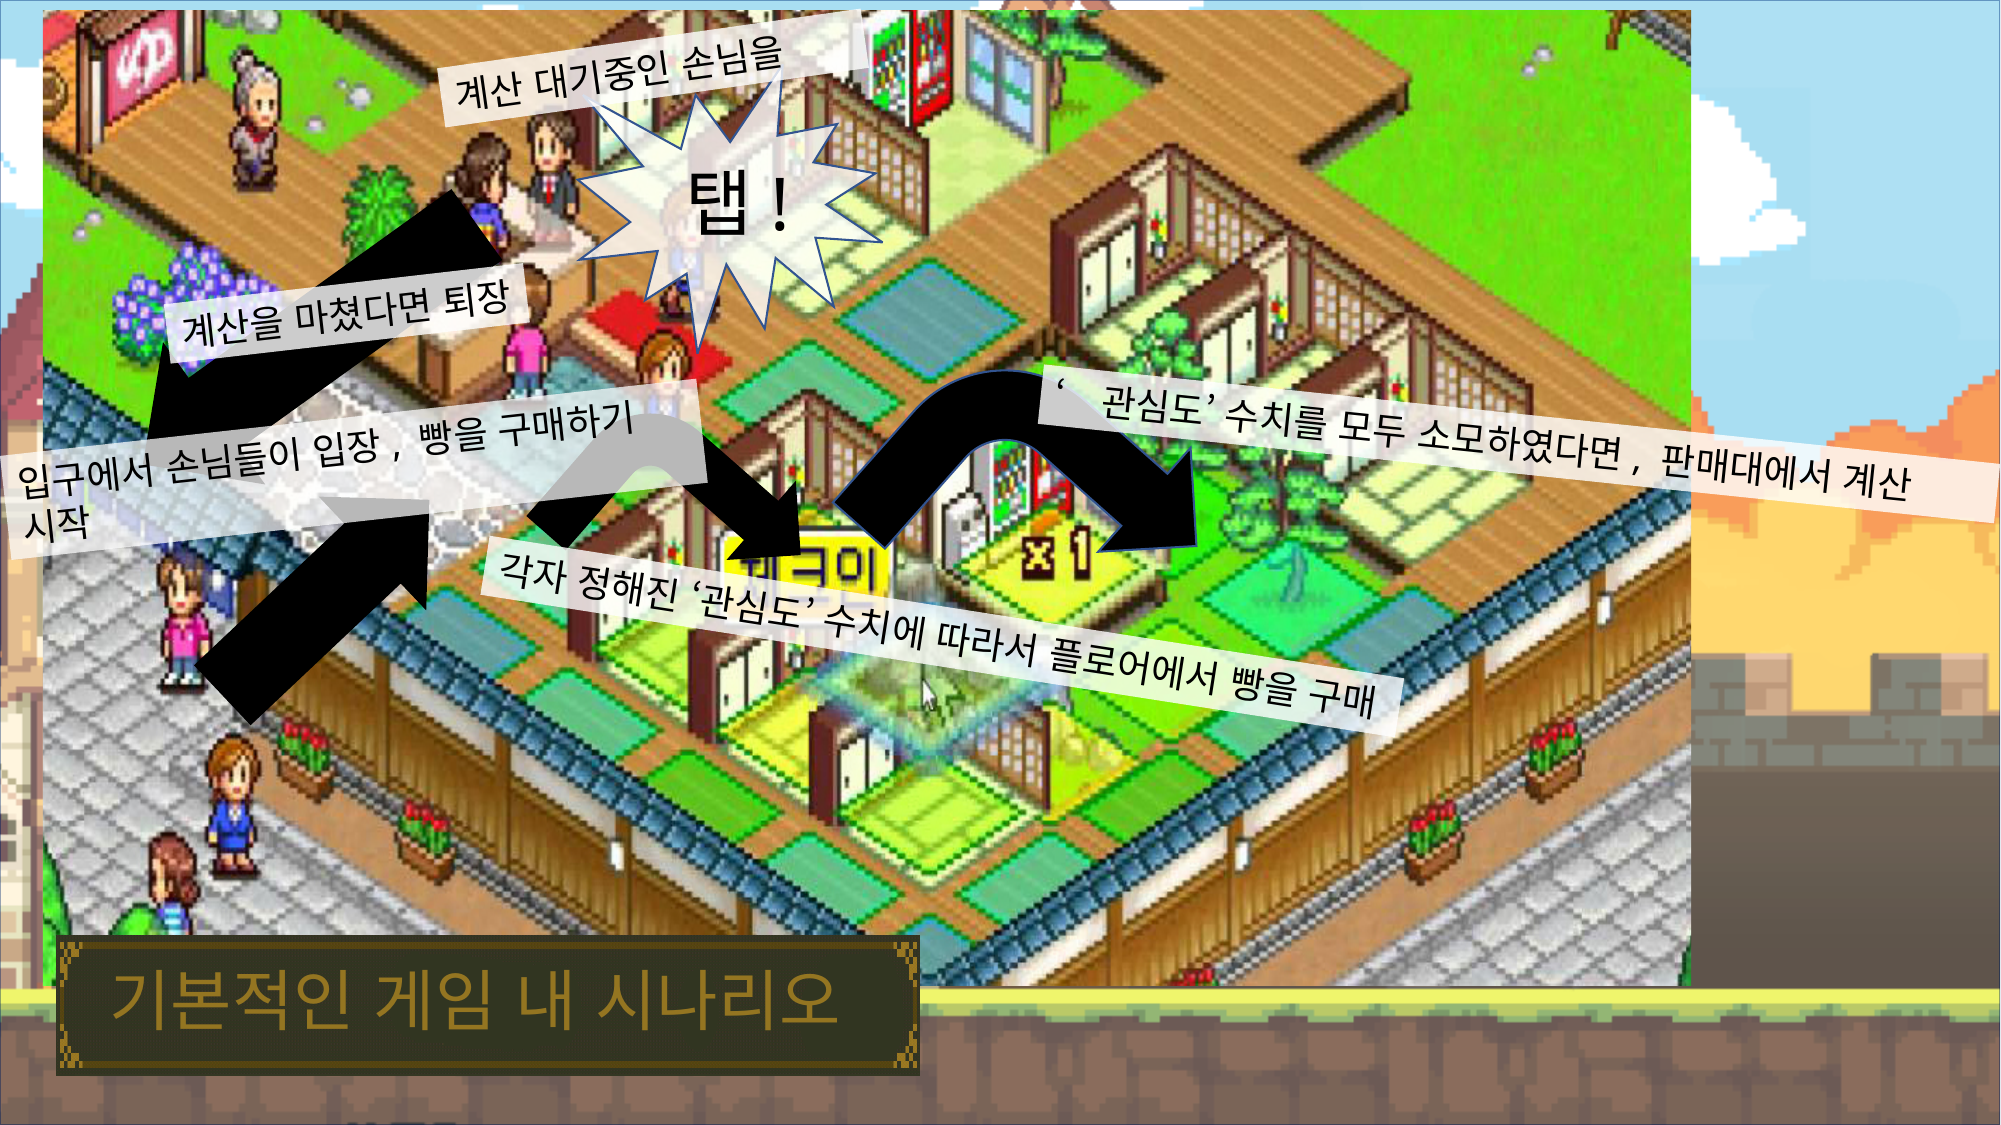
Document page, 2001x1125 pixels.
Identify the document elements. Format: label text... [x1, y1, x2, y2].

text_box 계산 대기중인 손님을 [437, 8, 869, 128]
text_box [682, 434, 801, 560]
text_box [316, 189, 503, 286]
text_box ‘관심도’ 수치를 모두 소모하였다면, 판매대에서 계산 [1037, 364, 2000, 524]
text_box [868, 231, 884, 244]
text_box [0, 466, 2000, 1125]
text_box [526, 494, 615, 547]
text_box [42, 10, 1692, 987]
text_box [575, 81, 840, 354]
text_box 입구에서 손님들이 입장, 빵을 구매하기 시작 [0, 378, 708, 560]
text_box [55, 934, 921, 1076]
text_box [868, 170, 879, 180]
text_box [0, 0, 2000, 463]
text_box [147, 339, 393, 439]
text_box [831, 369, 1198, 553]
text_box [194, 514, 429, 726]
text_box 각자 정해진 ‘관심도’ 수치에 따라서 플로어에서 빵을 구매 [480, 535, 1405, 738]
text_box 기본적인 게임 내 시나리오 [94, 951, 998, 1047]
text_box 계산을 마쳤다면 퇴장 [163, 263, 530, 364]
text_box 탭! [670, 150, 868, 253]
